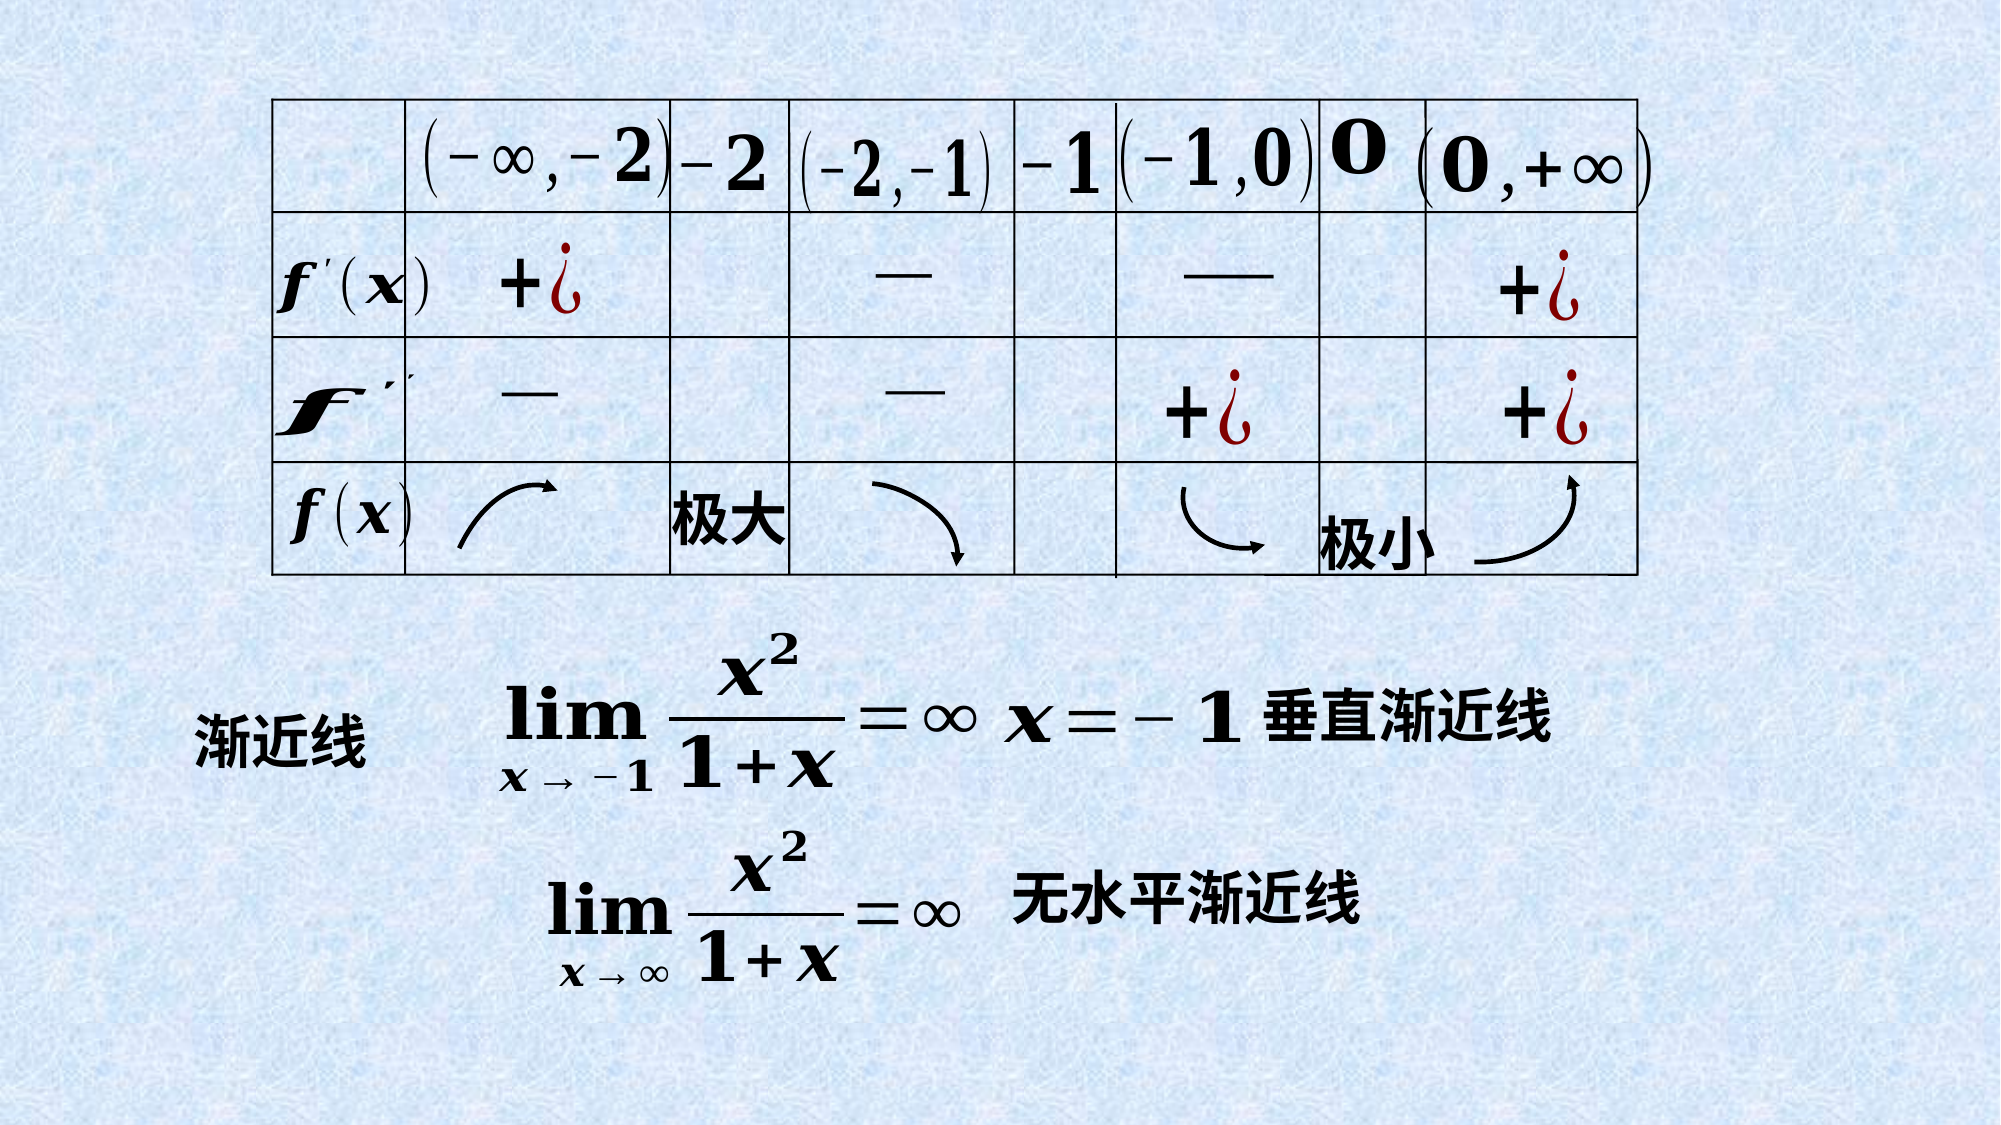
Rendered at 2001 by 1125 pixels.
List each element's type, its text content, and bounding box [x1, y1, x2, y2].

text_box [265, 99, 1656, 657]
text_box 渐近线 [178, 698, 474, 783]
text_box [999, 671, 1615, 759]
text_box 无水平渐近线 [997, 853, 1575, 939]
picture [0, 0, 2001, 1125]
